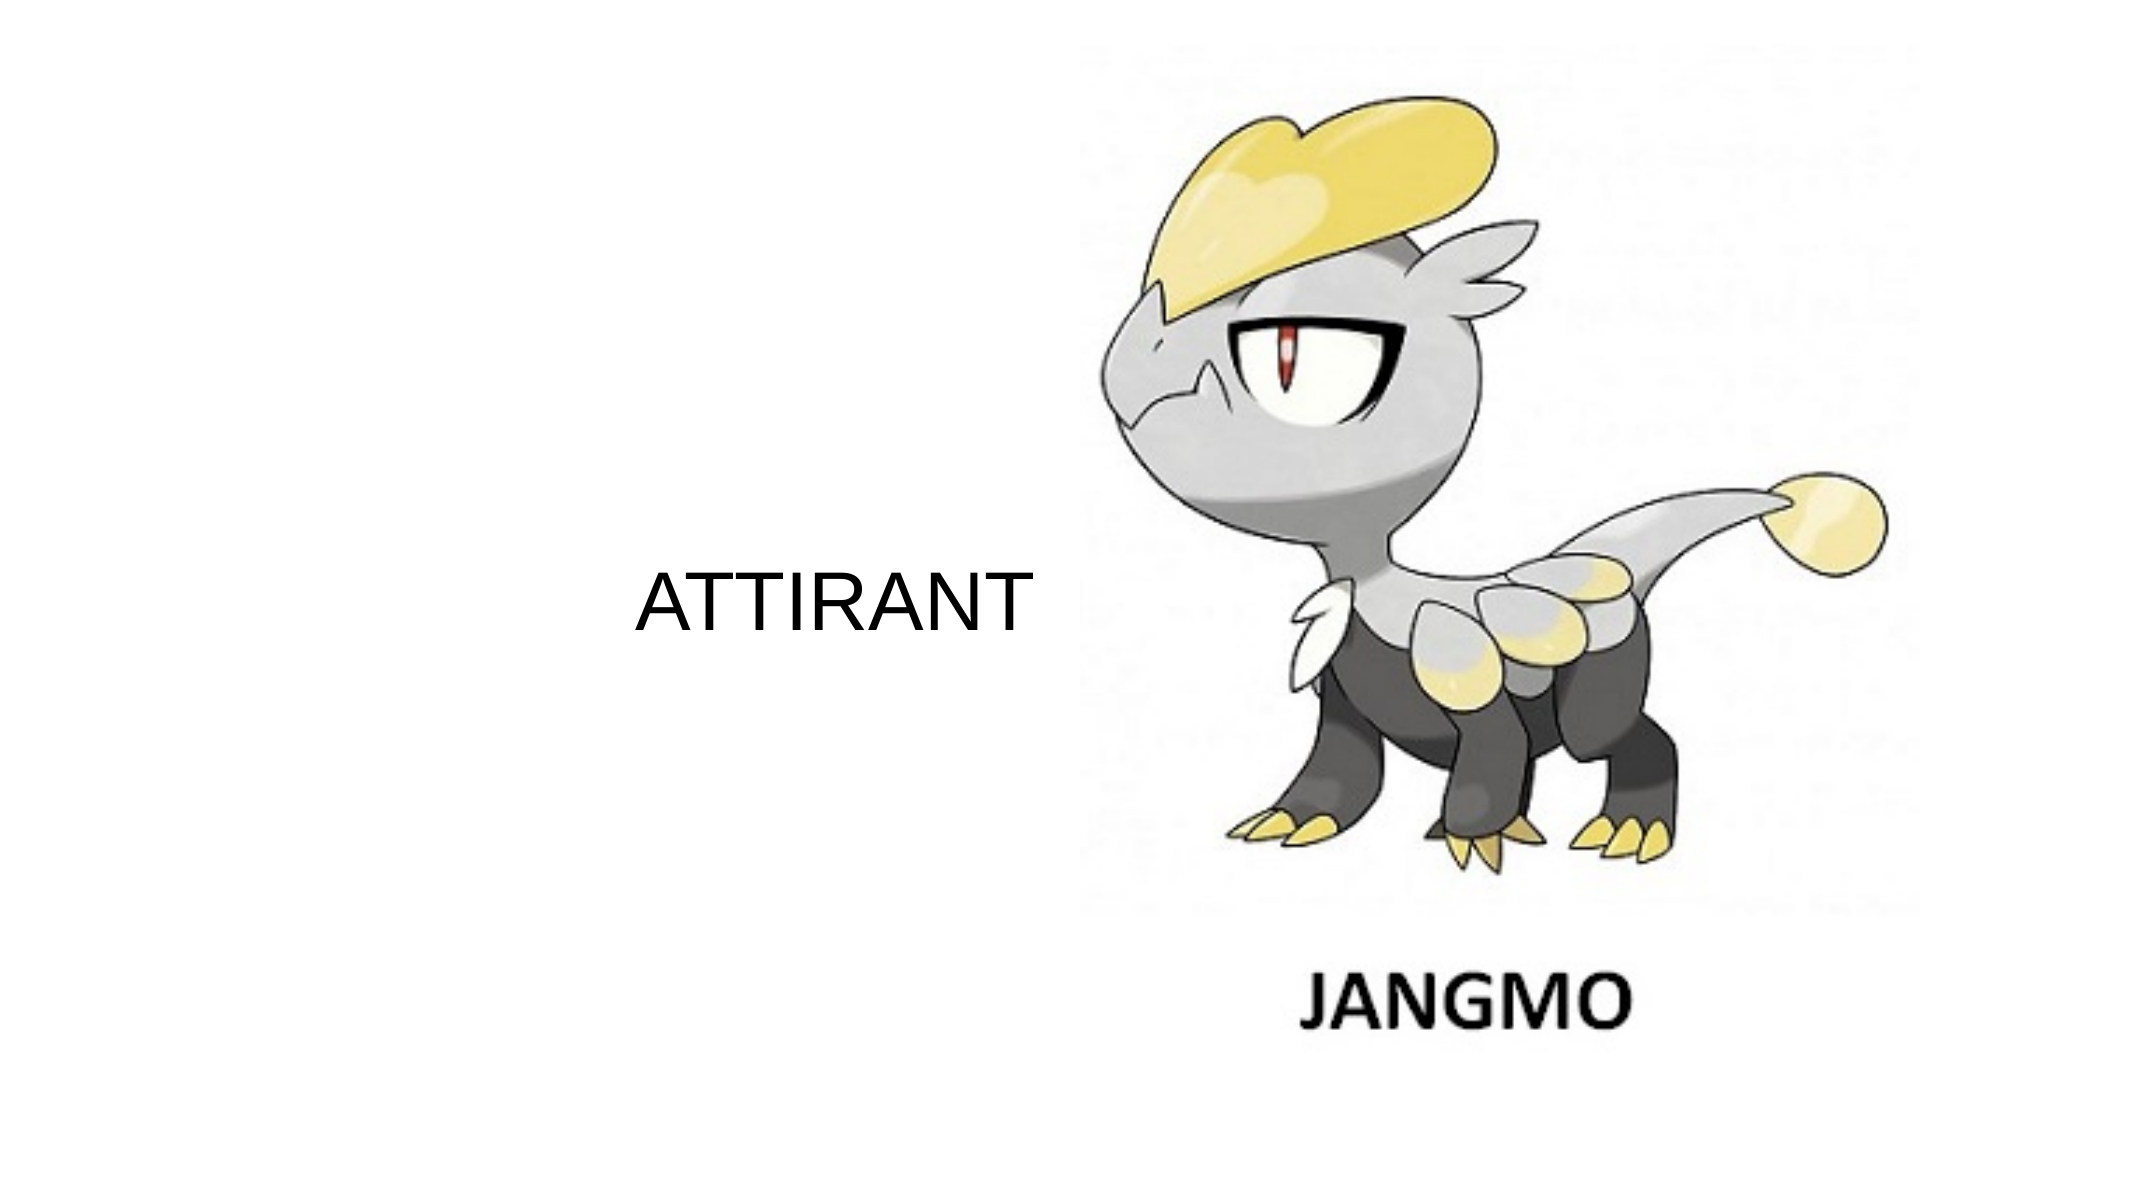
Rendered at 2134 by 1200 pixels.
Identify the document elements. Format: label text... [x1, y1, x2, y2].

text_box ATTIRANT [269, 539, 1050, 655]
picture [1079, 44, 1920, 1170]
